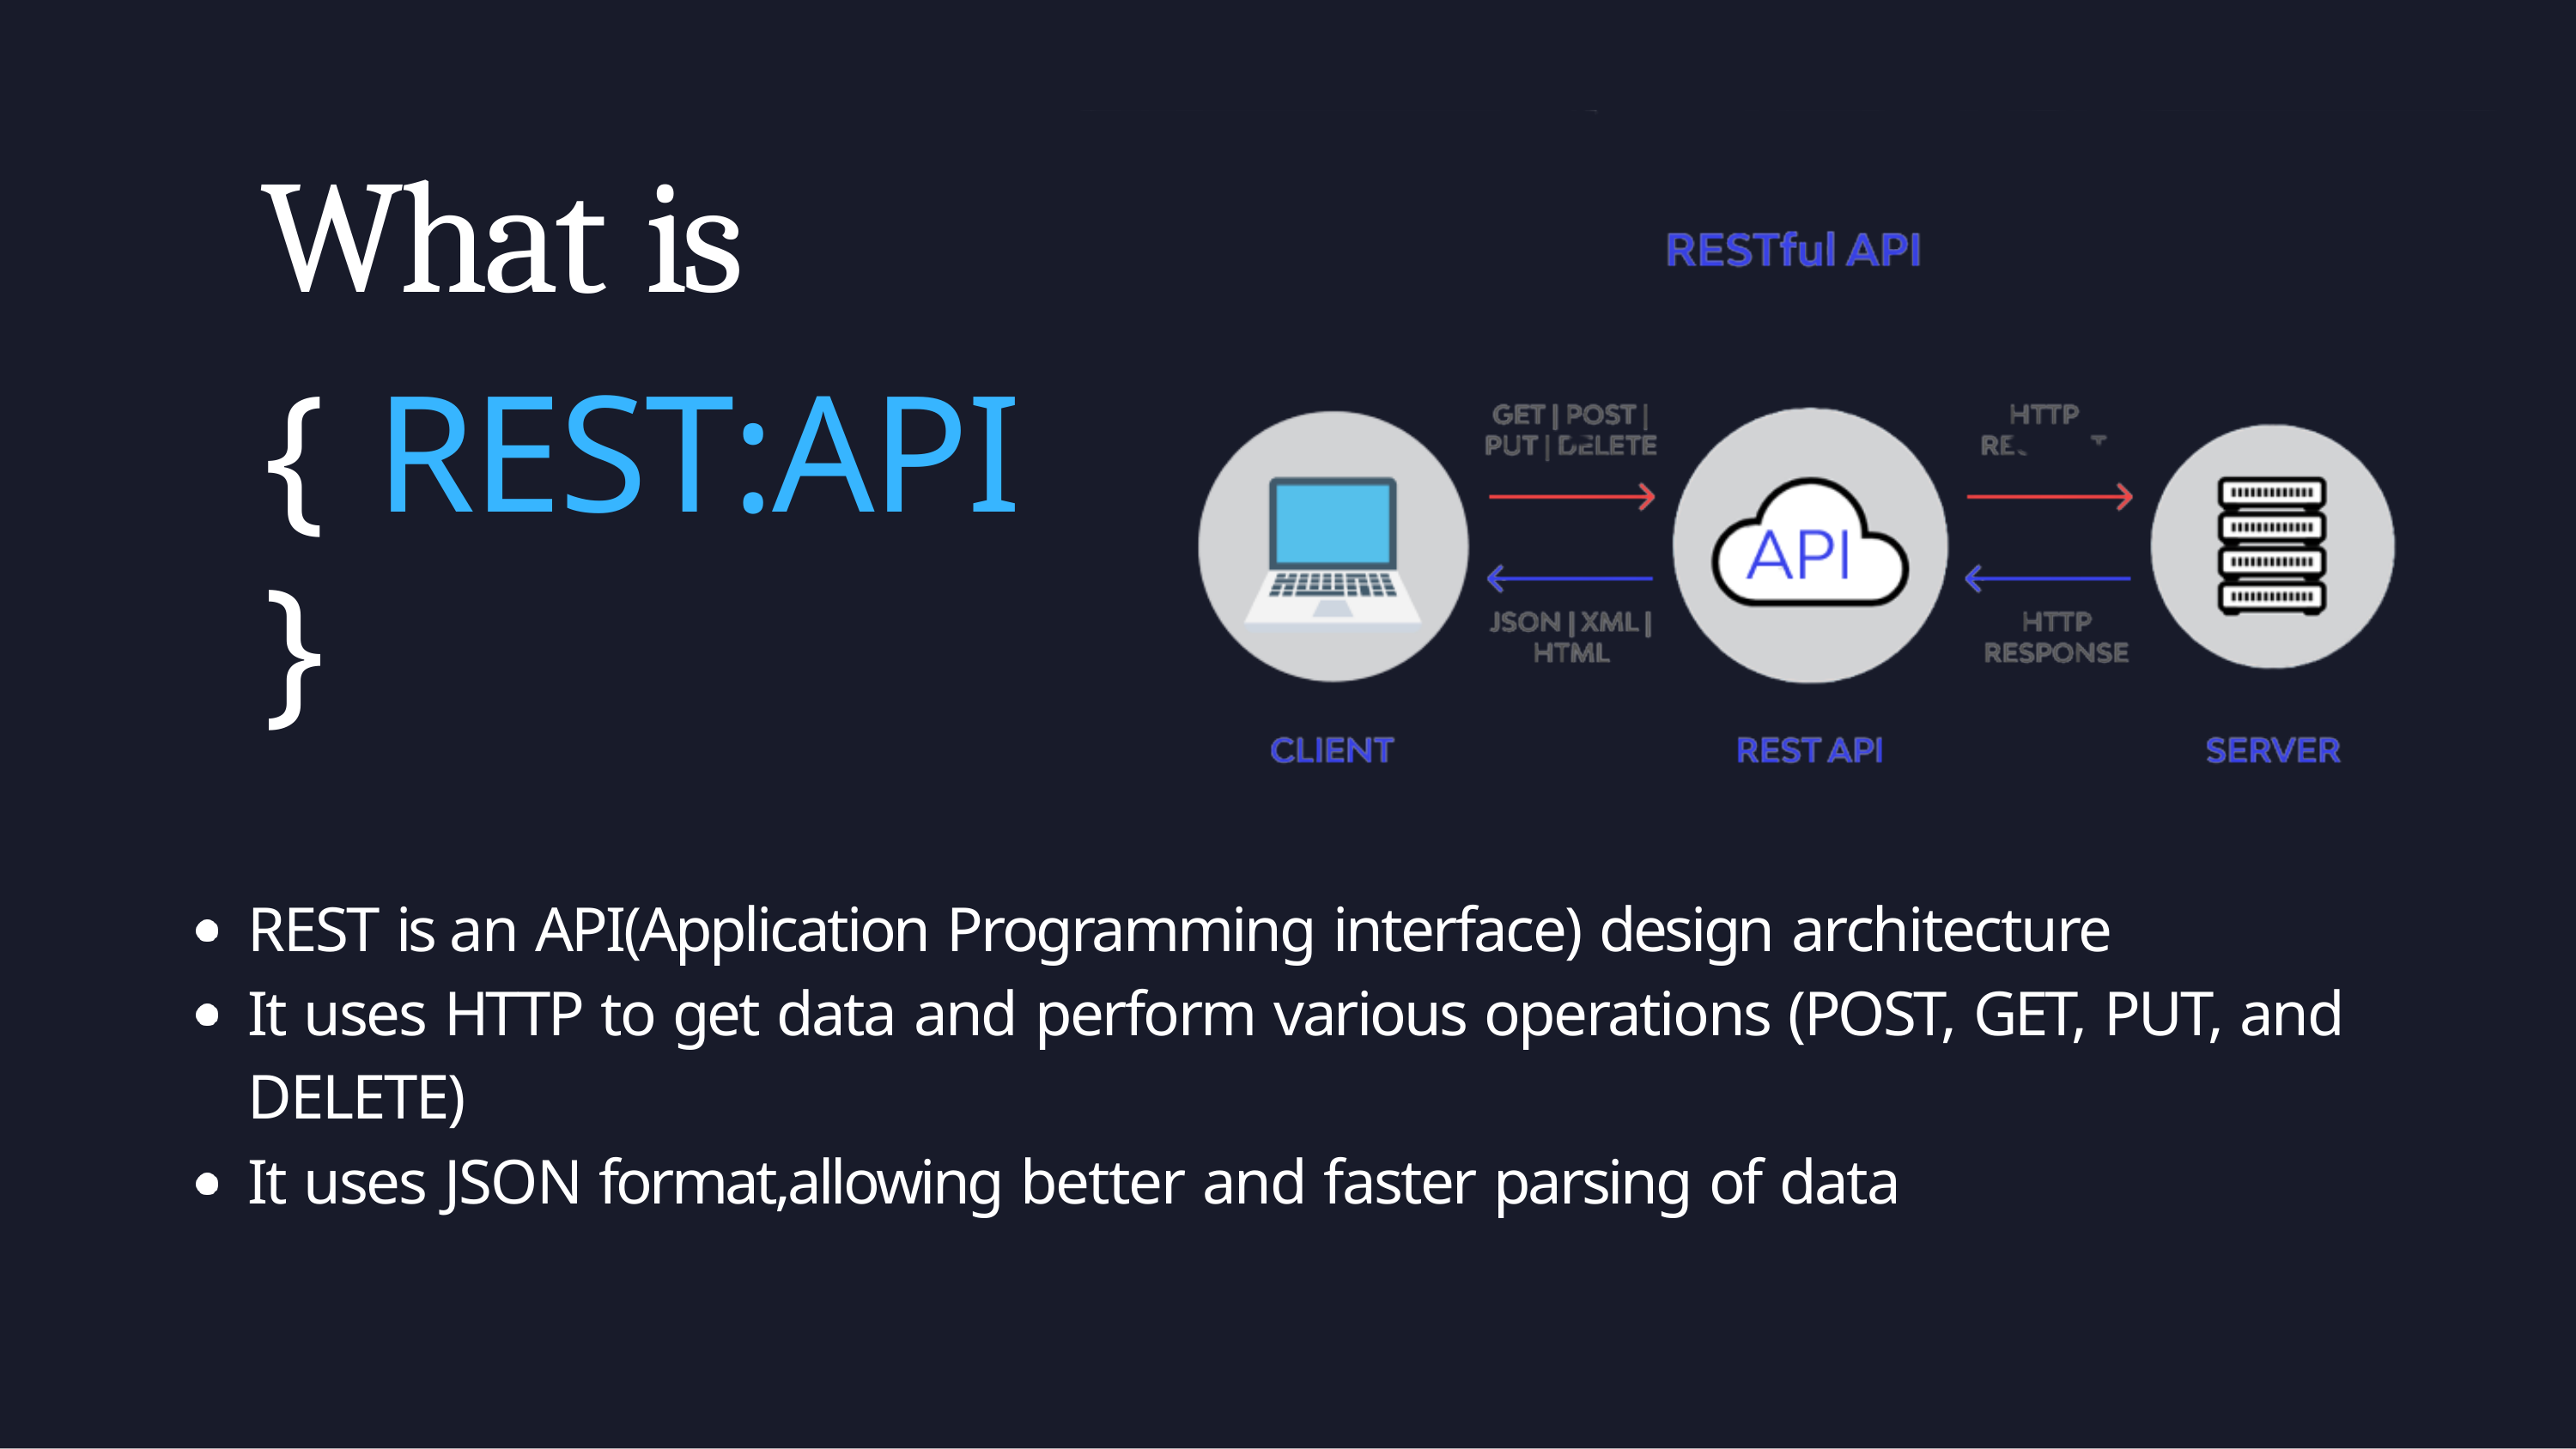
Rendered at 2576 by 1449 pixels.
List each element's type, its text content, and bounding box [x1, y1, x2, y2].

text_box REST is an API(Application Programming interface) design architecture It uses HTTP to get data and perform various operations (POST, GET, PUT, and DELETE) It uses JSON format,allowing better and faster parsing of data [246, 877, 2368, 1216]
picture [195, 919, 218, 942]
picture [195, 1003, 218, 1026]
title What is { REST:API } [258, 103, 1125, 737]
picture [1068, 110, 2523, 983]
picture [195, 1173, 218, 1195]
